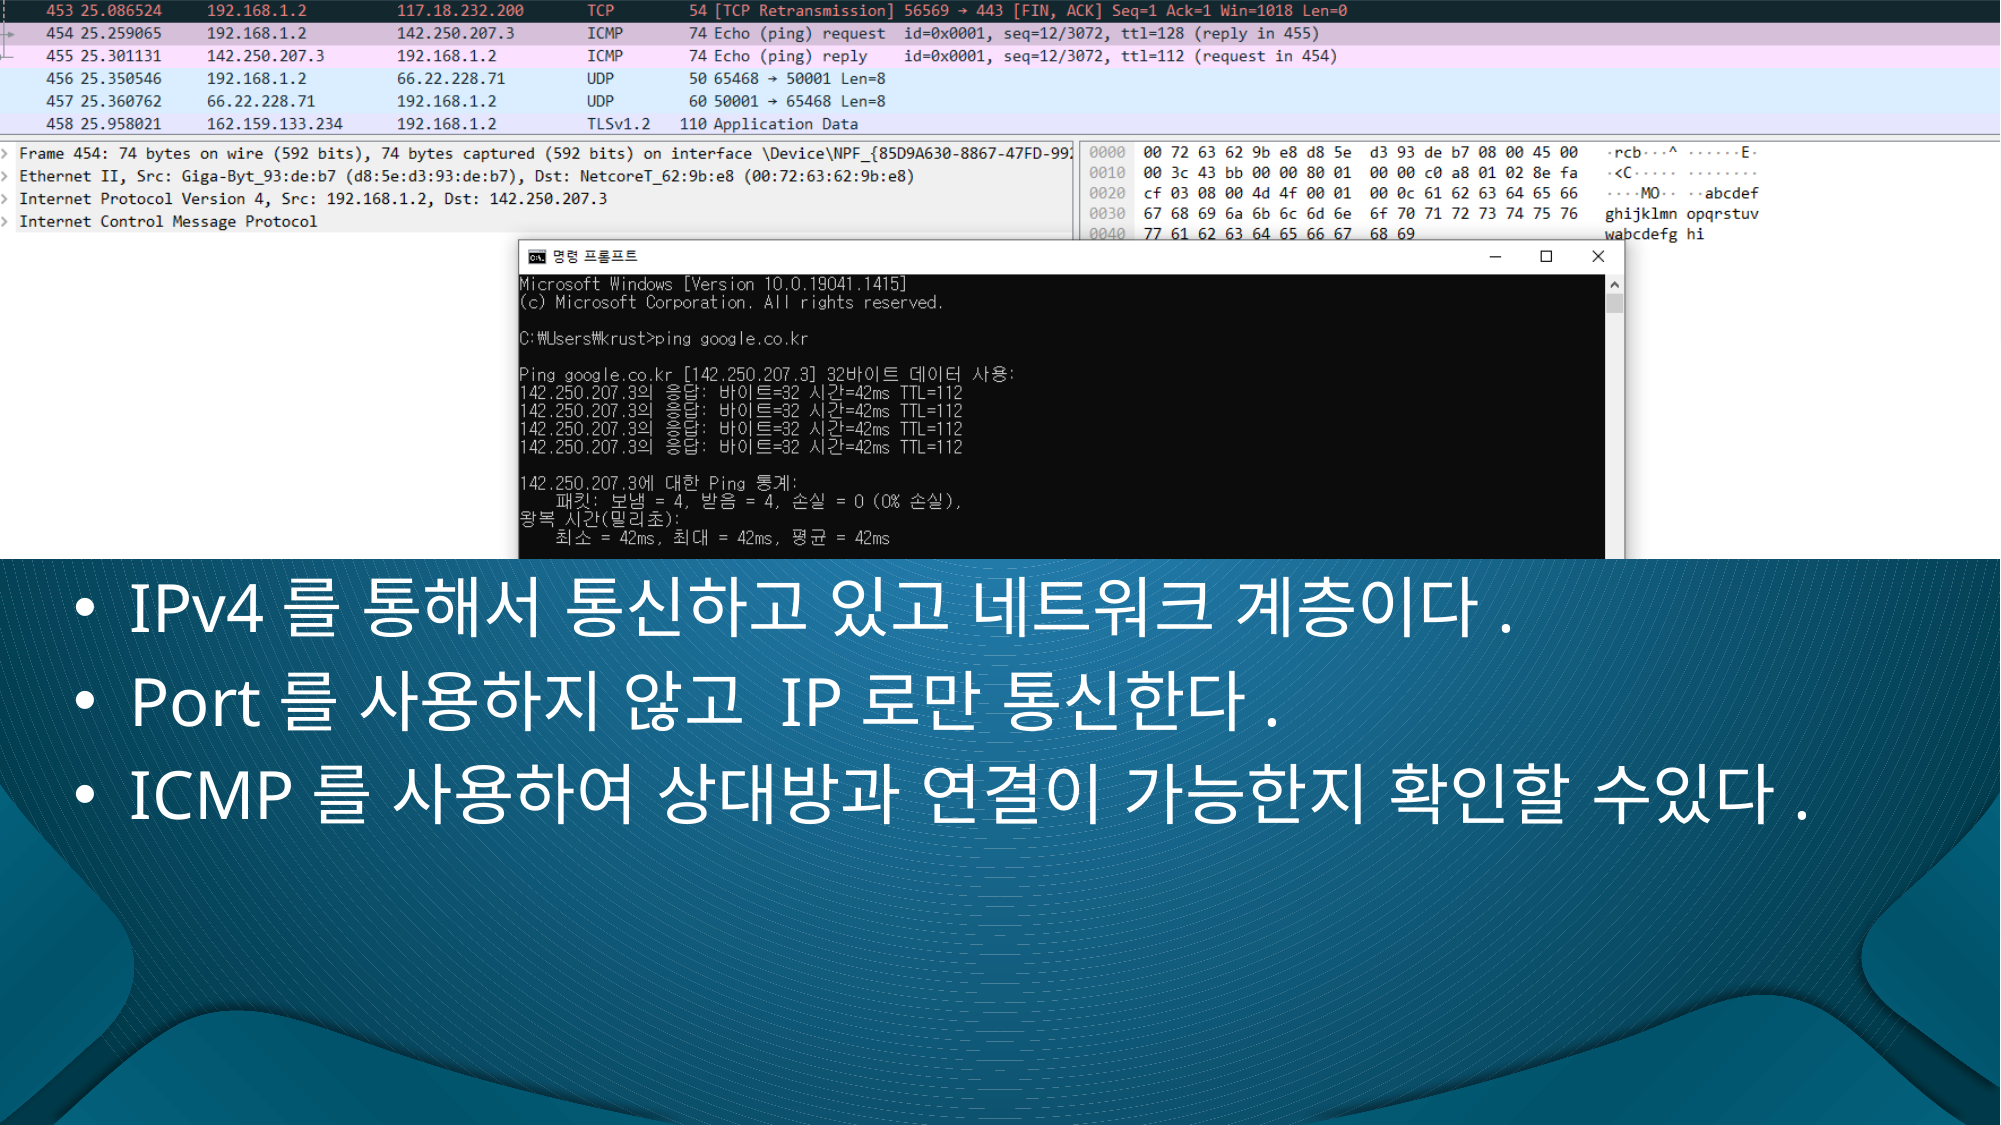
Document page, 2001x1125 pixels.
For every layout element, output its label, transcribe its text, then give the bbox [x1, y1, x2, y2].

picture [0, 0, 2000, 562]
picture [1859, 562, 1897, 568]
list IPv4를 통해서 통신하고 있고 네트워크 계층이다. Port를 사용하지 않고 IP로만 통신한다. ICMP를 사용하여 상대방과 연결이 가능한지 확인할 수있다. [58, 576, 1859, 1125]
picture [1874, 570, 1895, 579]
